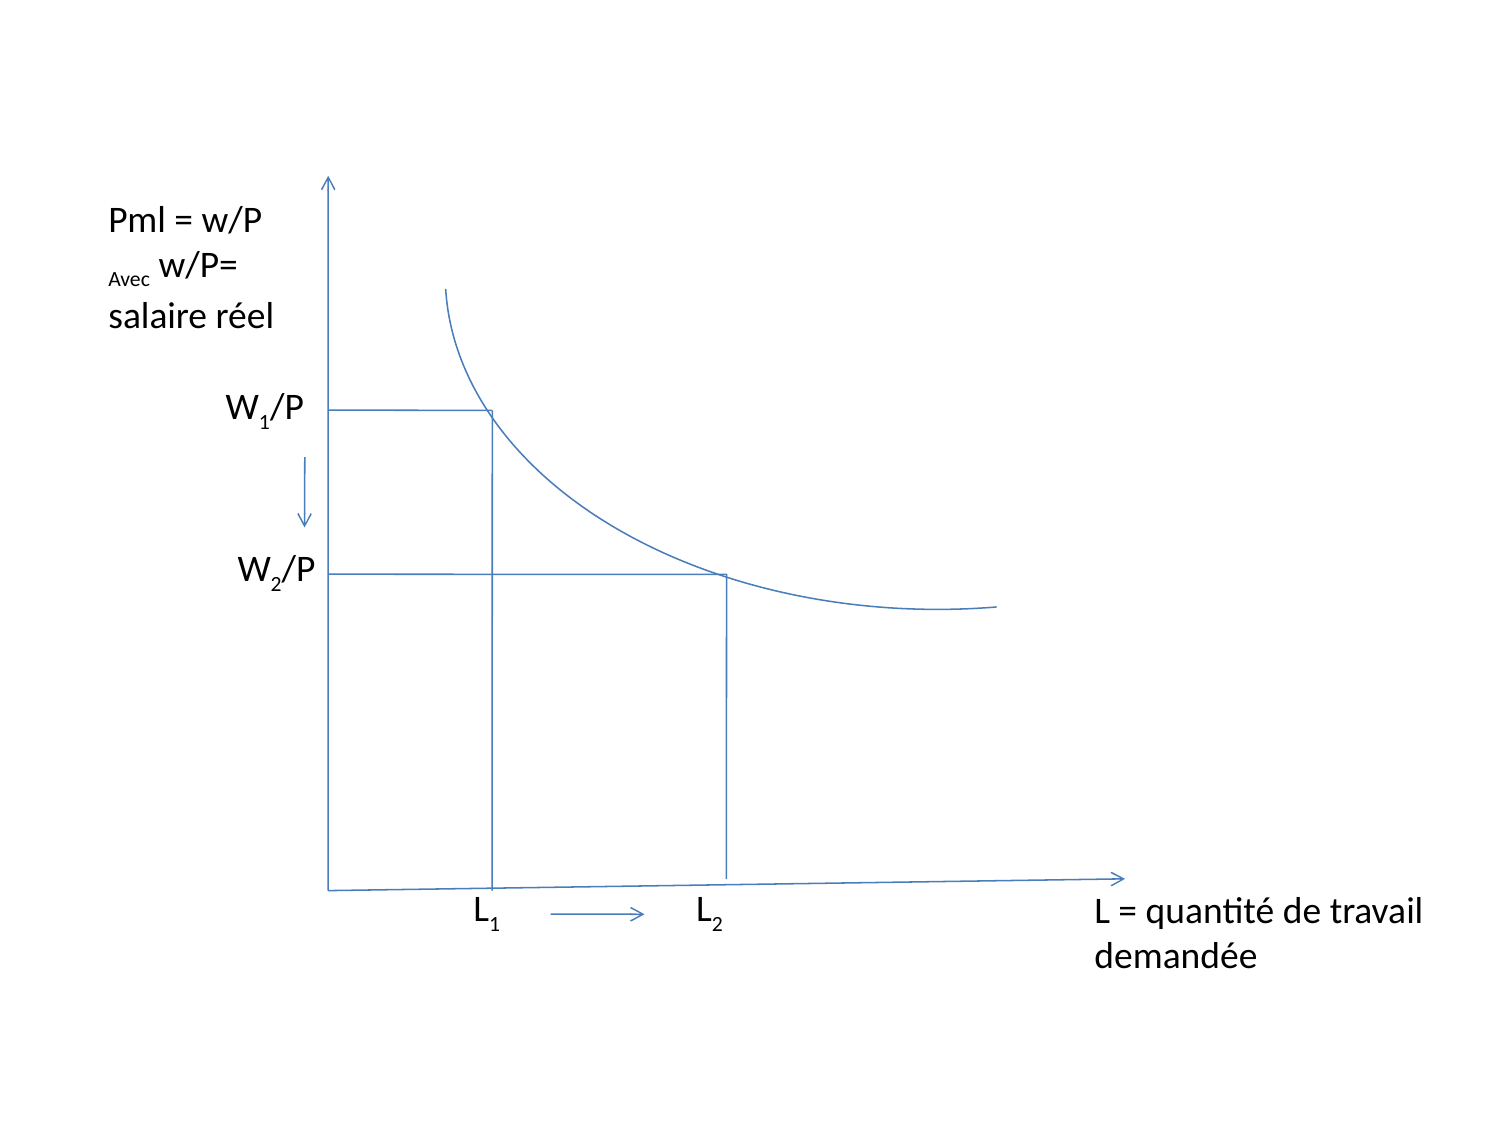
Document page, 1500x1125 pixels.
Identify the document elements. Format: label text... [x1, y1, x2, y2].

text_box L = quantité de travail demandée [1079, 878, 1454, 984]
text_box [327, 878, 1126, 891]
text_box L1 [458, 899, 539, 943]
text_box W1/P [210, 374, 340, 441]
text_box W2/P [222, 542, 352, 603]
text_box [444, 275, 997, 611]
text_box L2 [681, 899, 762, 943]
text_box Pml = w/P Avec w/P= salaire réel [93, 187, 305, 344]
